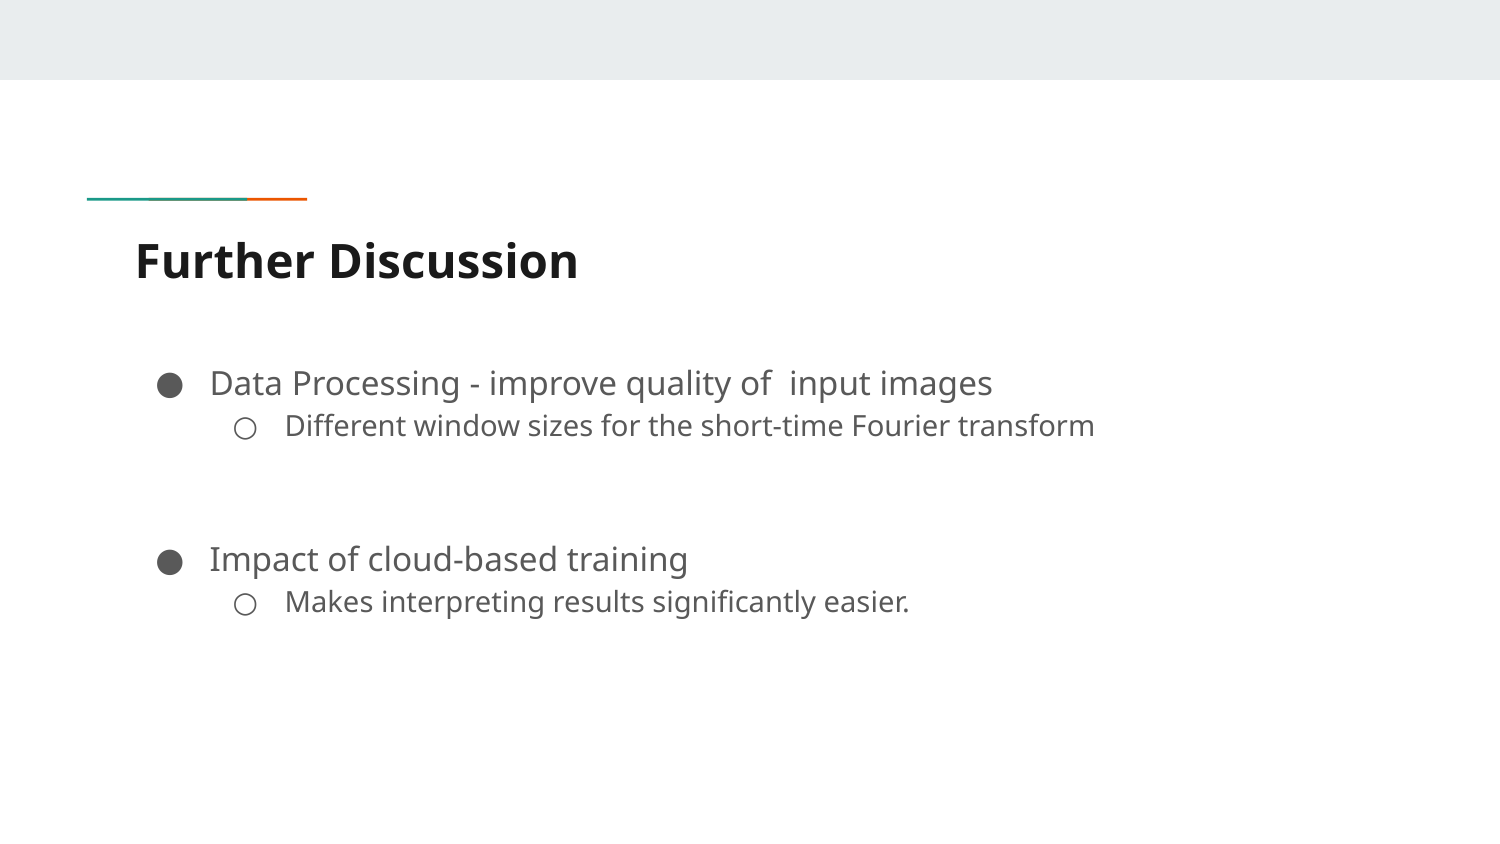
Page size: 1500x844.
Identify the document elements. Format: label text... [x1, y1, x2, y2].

list Data Processing - improve quality of input images Different window sizes for the short-time Fourier transform Impact of cloud-based training Makes interpreting results significantly easier. [119, 341, 1381, 712]
title Further Discussion [119, 216, 1381, 305]
